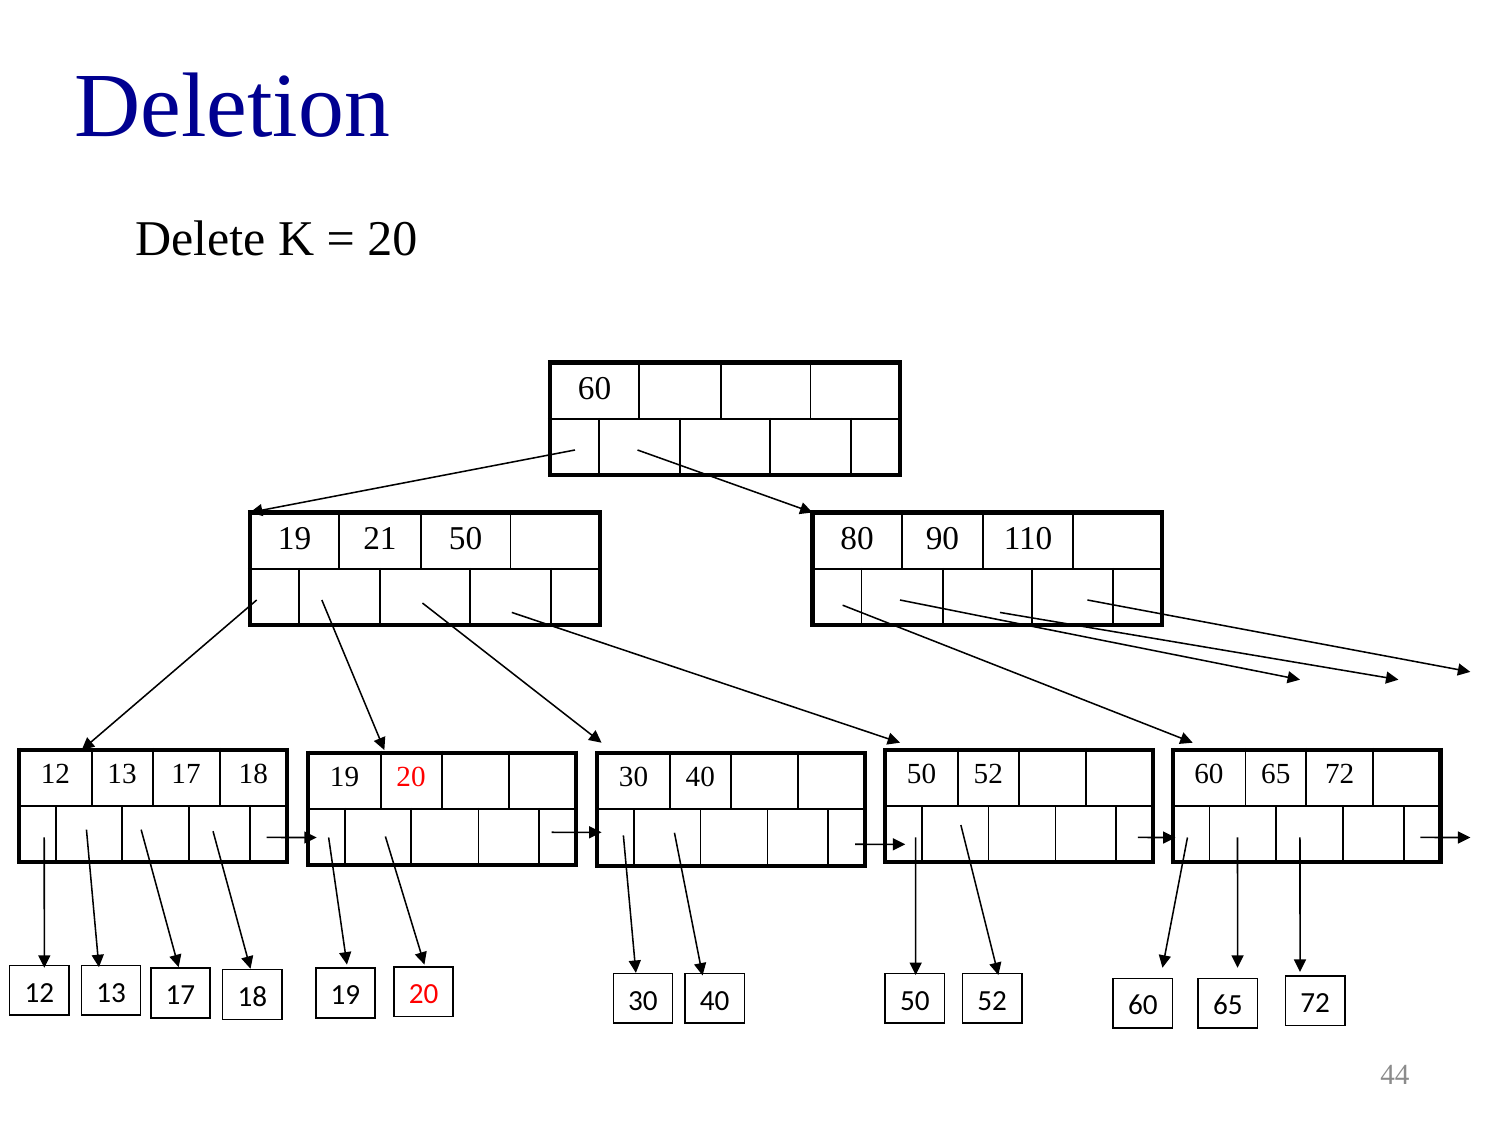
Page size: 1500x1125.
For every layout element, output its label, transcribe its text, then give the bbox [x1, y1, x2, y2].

table_cell [681, 420, 769, 473]
table_cell [829, 810, 863, 864]
text_box 17 [150, 968, 211, 1018]
text_box [212, 831, 254, 969]
table_cell [1114, 570, 1160, 613]
table_header [1374, 752, 1438, 805]
text_box [999, 612, 1399, 684]
title Deletion [59, 16, 1410, 183]
table_header [511, 515, 598, 568]
text_box [1158, 837, 1188, 968]
table_header [443, 755, 508, 808]
table_cell [1277, 807, 1342, 860]
text_box [1087, 599, 1471, 676]
text_box [394, 867, 427, 965]
table_cell [1117, 807, 1151, 860]
table_header 19 [310, 755, 380, 808]
table_cell [989, 807, 1055, 860]
text_box 13 [81, 965, 141, 1016]
table_header 72 [1307, 752, 1372, 805]
table_cell [310, 810, 344, 863]
text_box 40 [685, 973, 745, 1023]
table_header [510, 755, 574, 808]
table_cell [190, 807, 249, 860]
table_cell [887, 807, 921, 860]
table_cell [552, 570, 598, 623]
text_box 50 [885, 973, 945, 1023]
text_box 12 [9, 965, 69, 1016]
table_header 52 [959, 752, 1018, 805]
table_header 20 [382, 755, 441, 808]
table_header [799, 755, 863, 808]
text_box [842, 605, 1193, 744]
table_header 13 [93, 752, 152, 805]
table_cell [1114, 606, 1160, 623]
slide_number 44 [1074, 1042, 1425, 1103]
table_header 80 [815, 515, 901, 568]
text_box [332, 867, 352, 965]
table_cell [1344, 807, 1403, 860]
table_header 50 [422, 515, 510, 568]
text_box [86, 829, 104, 968]
text_box 65 [1198, 978, 1258, 1029]
text_box [1420, 831, 1471, 844]
table_header 50 [887, 752, 957, 805]
text_box [38, 837, 51, 968]
table_cell [1175, 807, 1209, 860]
table_header [1020, 752, 1085, 805]
table_cell [768, 810, 827, 864]
text_box [81, 599, 257, 751]
text_box [867, 838, 906, 851]
table_cell [944, 570, 1031, 623]
table_header 65 [1246, 752, 1305, 805]
table_header [811, 365, 898, 418]
table_cell [552, 420, 598, 473]
text_box 19 [315, 968, 376, 1018]
table_cell [21, 807, 55, 860]
table_header 12 [21, 752, 91, 805]
table_cell [771, 420, 850, 473]
table_header [640, 365, 720, 418]
table_header 19 [252, 515, 338, 568]
text_box [422, 602, 602, 743]
text_box [249, 449, 575, 517]
text_box [511, 612, 901, 745]
table_header 110 [984, 515, 1072, 568]
text_box 60 [1113, 978, 1173, 1029]
text_box [578, 826, 595, 839]
table_header [732, 755, 797, 808]
table_header [1074, 515, 1160, 568]
table_cell [381, 570, 469, 623]
table_header 30 [599, 755, 669, 808]
table_cell [1405, 807, 1438, 860]
text_box 52 [962, 973, 1022, 1023]
text_box [1137, 831, 1176, 844]
text_box Delete K = 20 [120, 197, 433, 273]
text_box [909, 837, 922, 976]
table_cell [635, 810, 700, 864]
text_box [960, 824, 1002, 976]
table_cell [479, 810, 538, 863]
table_cell [57, 807, 121, 860]
text_box [141, 829, 182, 968]
text_box [626, 868, 641, 973]
table_cell [540, 810, 574, 863]
text_box [681, 868, 707, 976]
table_header 40 [671, 755, 730, 808]
text_box [637, 449, 813, 515]
table_cell [600, 420, 679, 473]
table_cell [346, 810, 410, 863]
table_header 18 [221, 752, 285, 805]
table_cell [1210, 807, 1275, 860]
text_box [1231, 837, 1244, 968]
text_box 20 [393, 967, 454, 1017]
table_header 60 [552, 365, 638, 418]
text_box 72 [1285, 975, 1345, 1026]
text_box [899, 599, 1300, 684]
table_header 21 [340, 515, 420, 568]
table_cell [599, 810, 633, 864]
table_cell [300, 570, 379, 623]
table_cell [412, 810, 478, 863]
table_cell [252, 570, 298, 623]
table_cell [1056, 807, 1115, 860]
table_cell [123, 807, 188, 860]
table_header 90 [903, 515, 982, 568]
table_header [722, 365, 810, 418]
table_cell [862, 570, 942, 623]
table_cell [471, 570, 550, 623]
table_header 17 [154, 752, 219, 805]
table_cell [923, 807, 988, 860]
table_cell [1033, 570, 1112, 623]
table_cell [815, 570, 861, 623]
table_header [1087, 752, 1151, 805]
text_box 18 [222, 969, 282, 1020]
text_box 30 [613, 973, 673, 1023]
table_cell [852, 420, 898, 473]
table_cell [701, 810, 767, 864]
table_header 60 [1175, 752, 1245, 805]
text_box [321, 599, 386, 751]
table_cell [251, 807, 285, 860]
text_box [1293, 837, 1307, 972]
